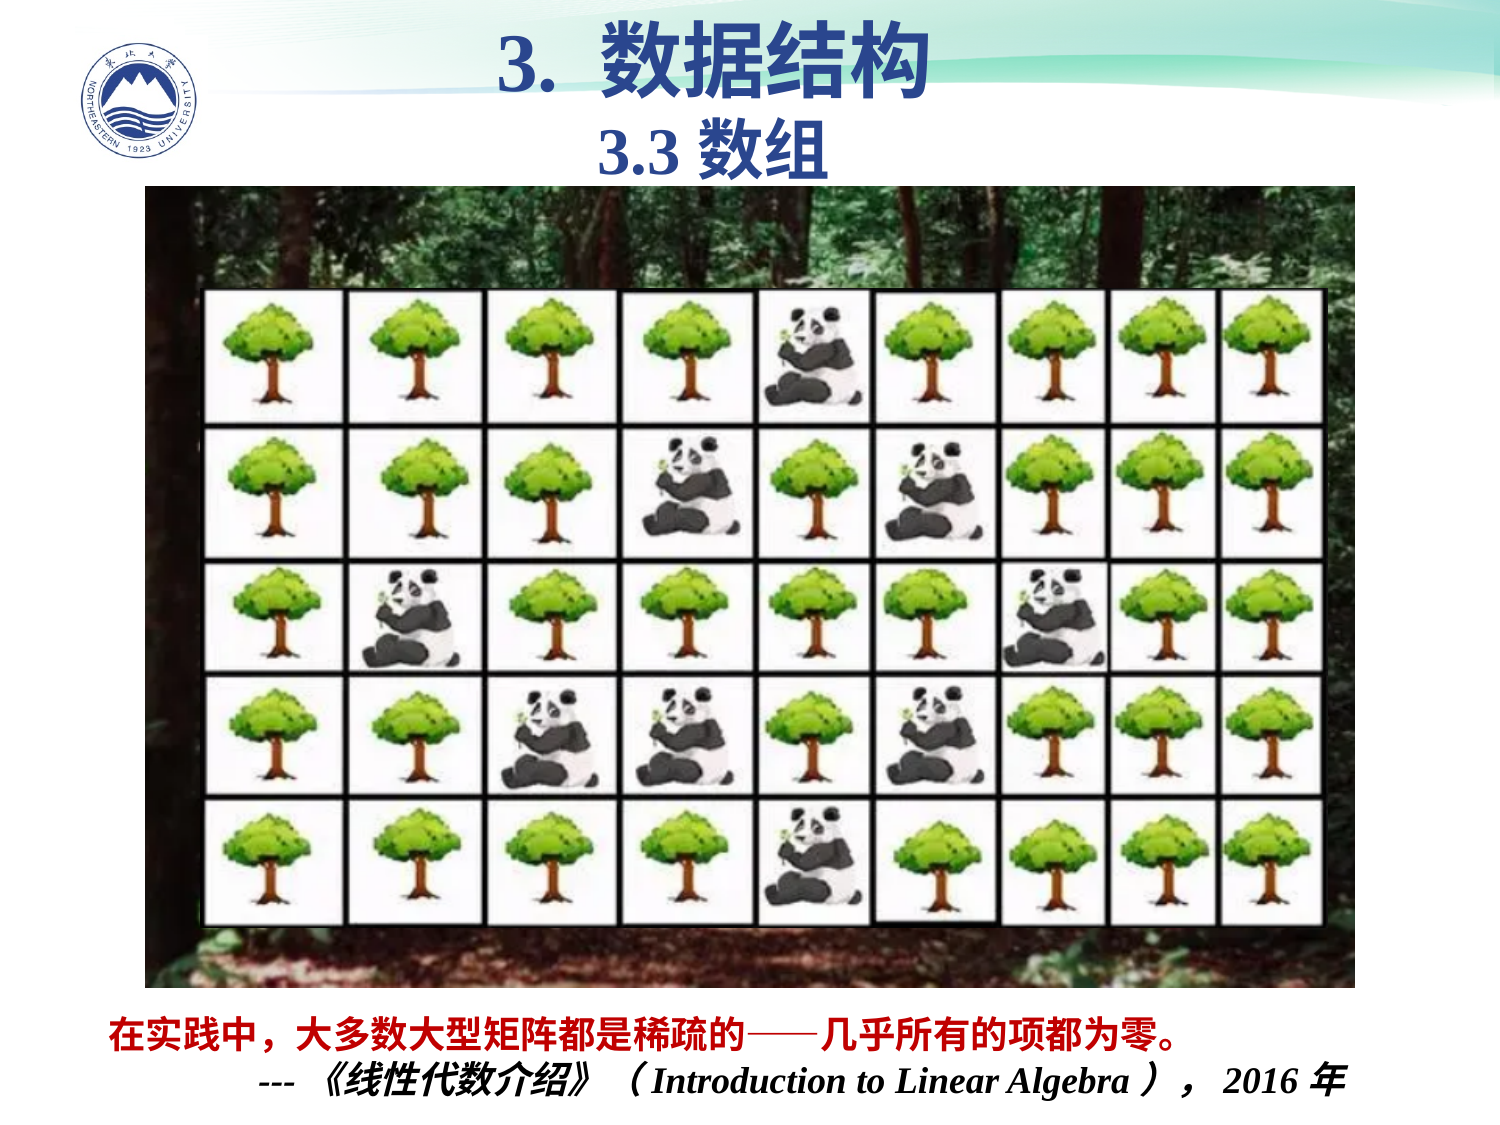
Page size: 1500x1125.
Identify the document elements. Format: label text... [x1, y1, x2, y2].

picture [0, 0, 1500, 1125]
text_box 3. 数据结构 3.3数组 [76, 0, 1352, 196]
text_box 在实践中，大多数大型矩阵都是稀疏的——几乎所有的项都为零。 ---《线性代数介绍》（Introduction to Linear Algebra），2016年 [93, 1004, 1360, 1109]
